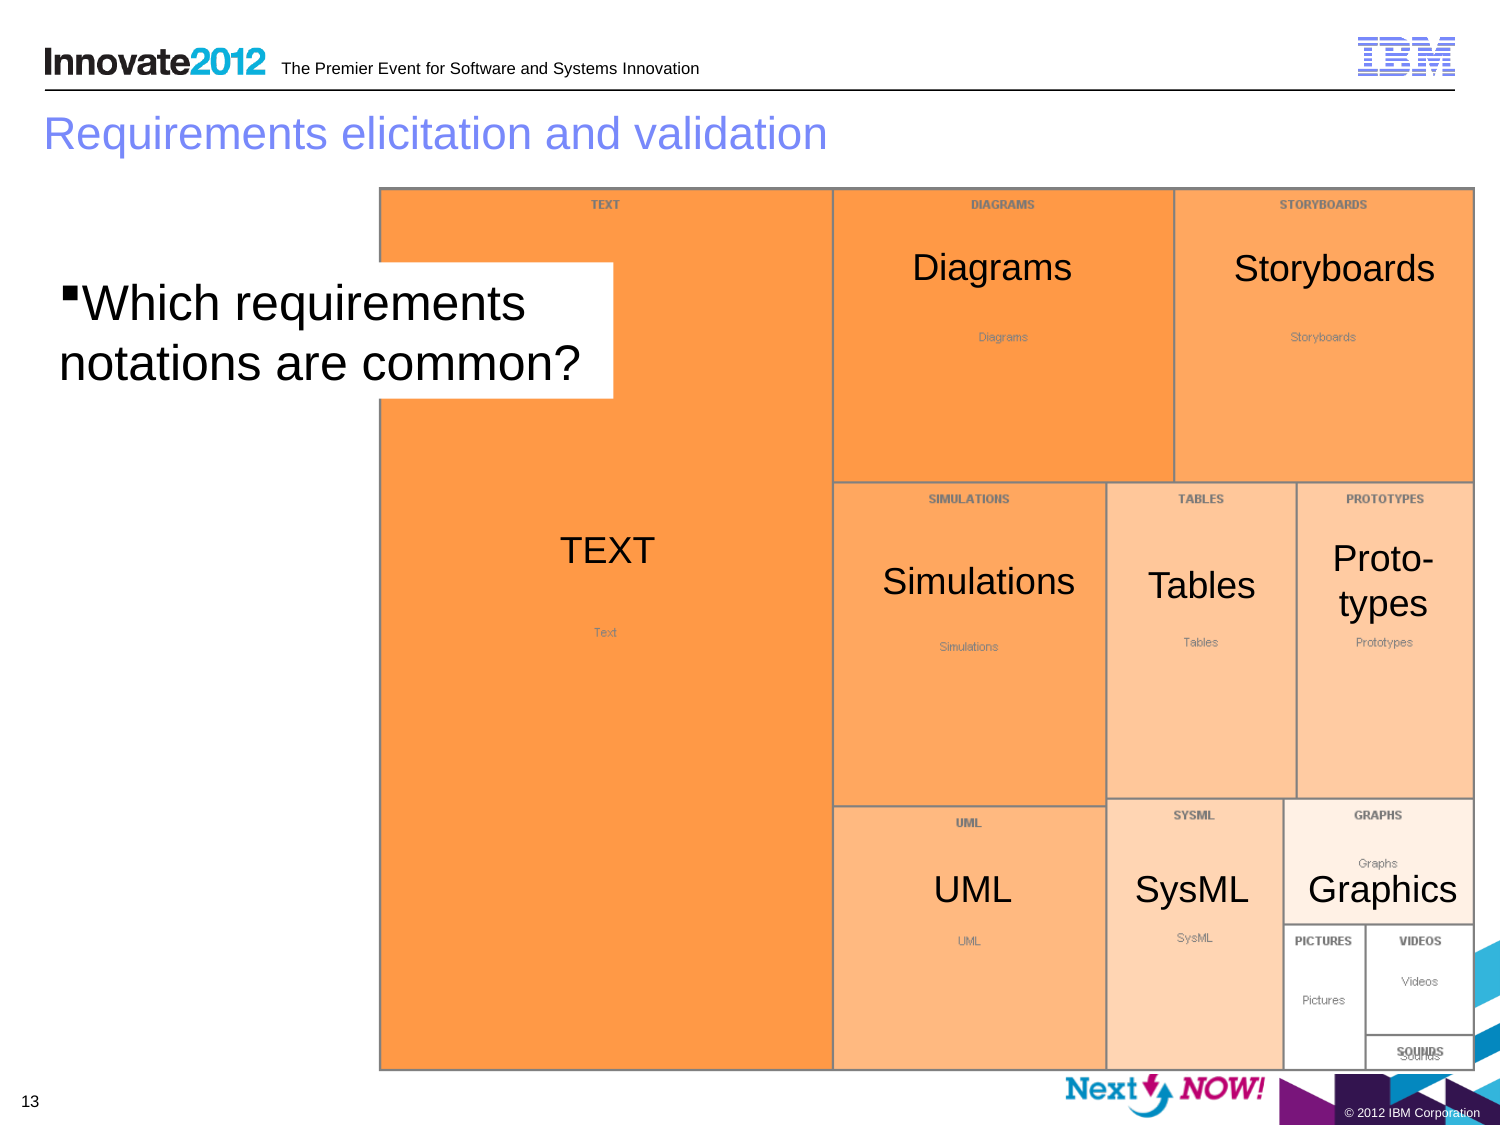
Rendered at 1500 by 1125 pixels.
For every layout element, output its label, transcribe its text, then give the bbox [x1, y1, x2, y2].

list Which requirements notations are common? [43, 262, 373, 399]
title Requirements elicitation and validation [28, 102, 1471, 168]
picture [378, 187, 1500, 1125]
picture [38, 40, 272, 82]
picture [1358, 37, 1455, 76]
